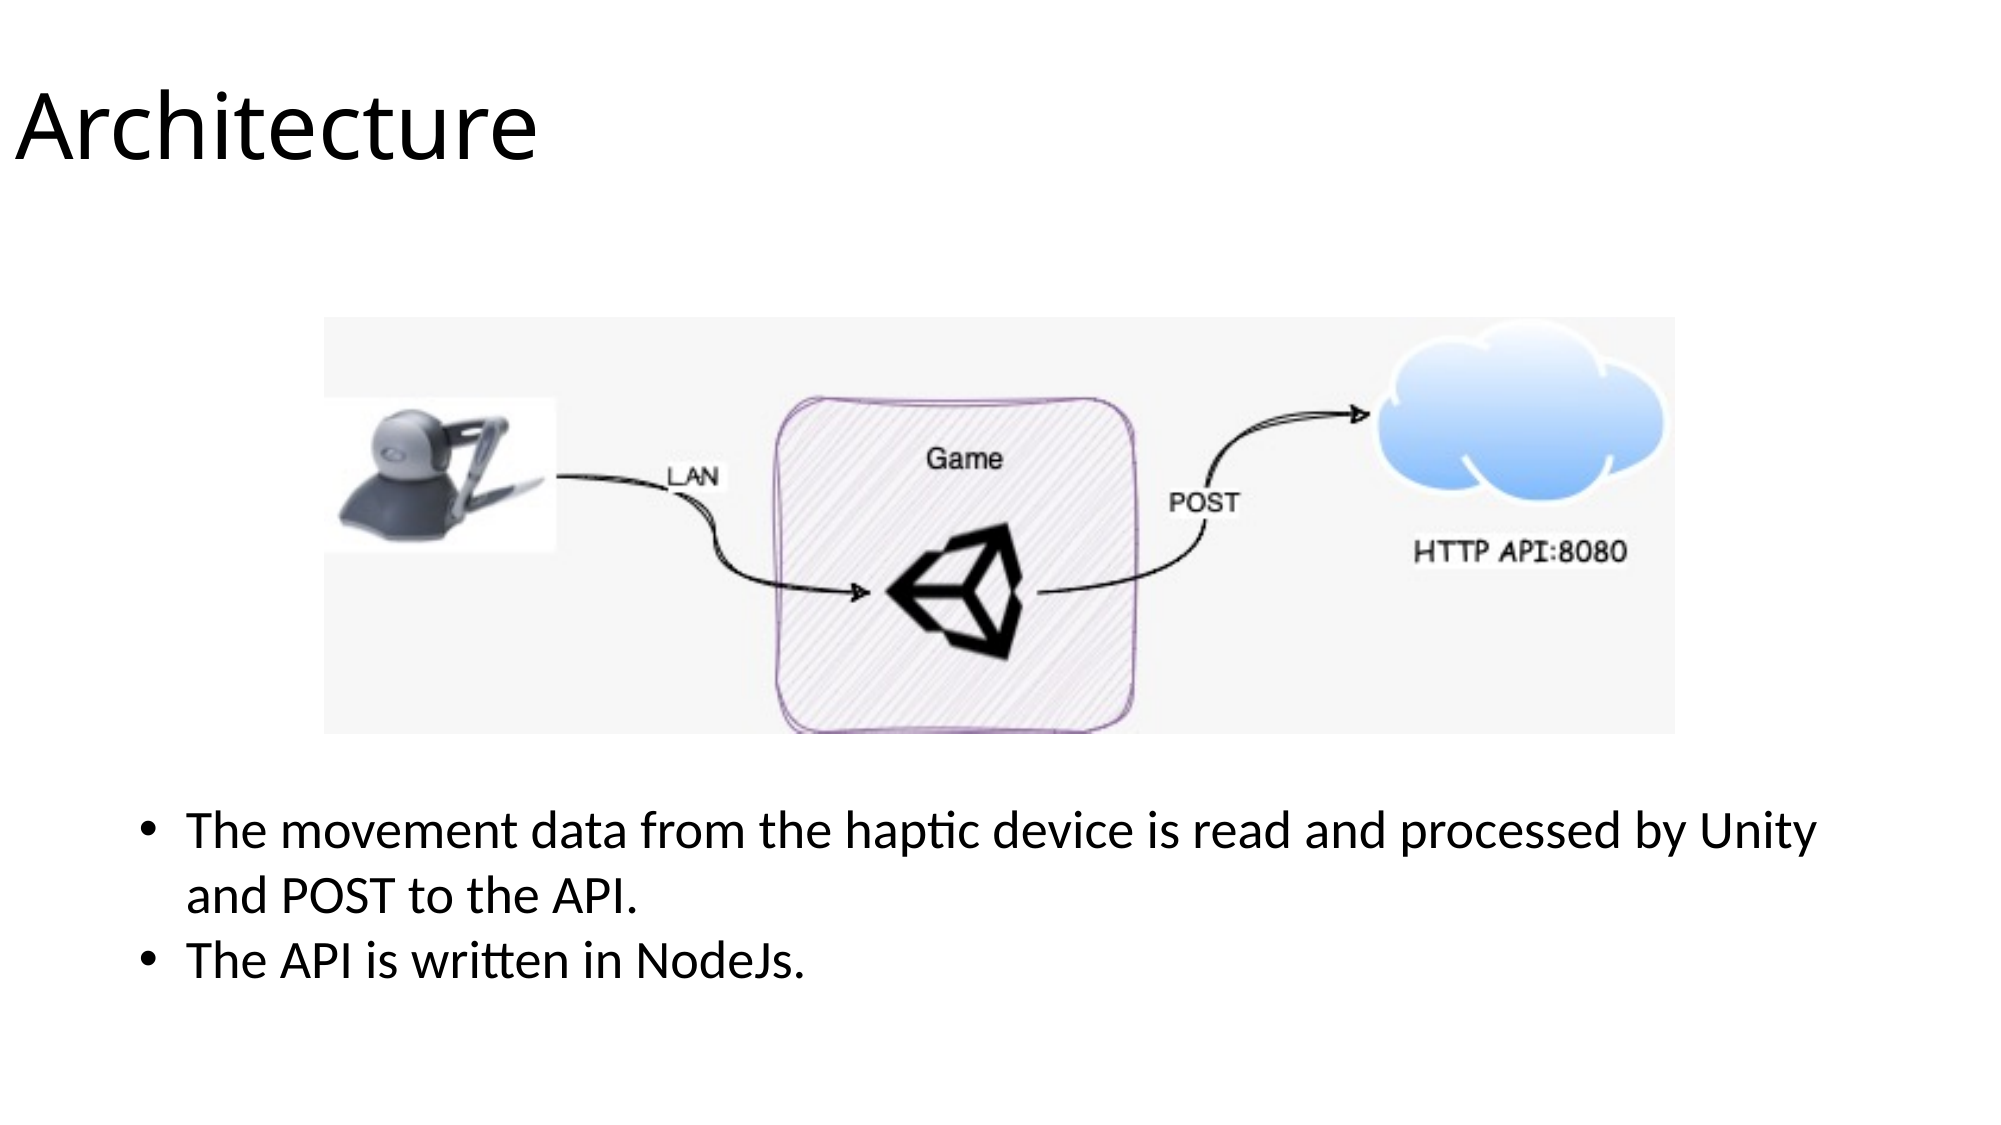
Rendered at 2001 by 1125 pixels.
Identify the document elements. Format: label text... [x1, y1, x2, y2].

picture [324, 317, 1675, 734]
title Architecture [0, 21, 1725, 239]
text_box The movement data from the haptic device is read and processed by Unity and POST to the API. The API is written in NodeJs. [124, 787, 1876, 998]
